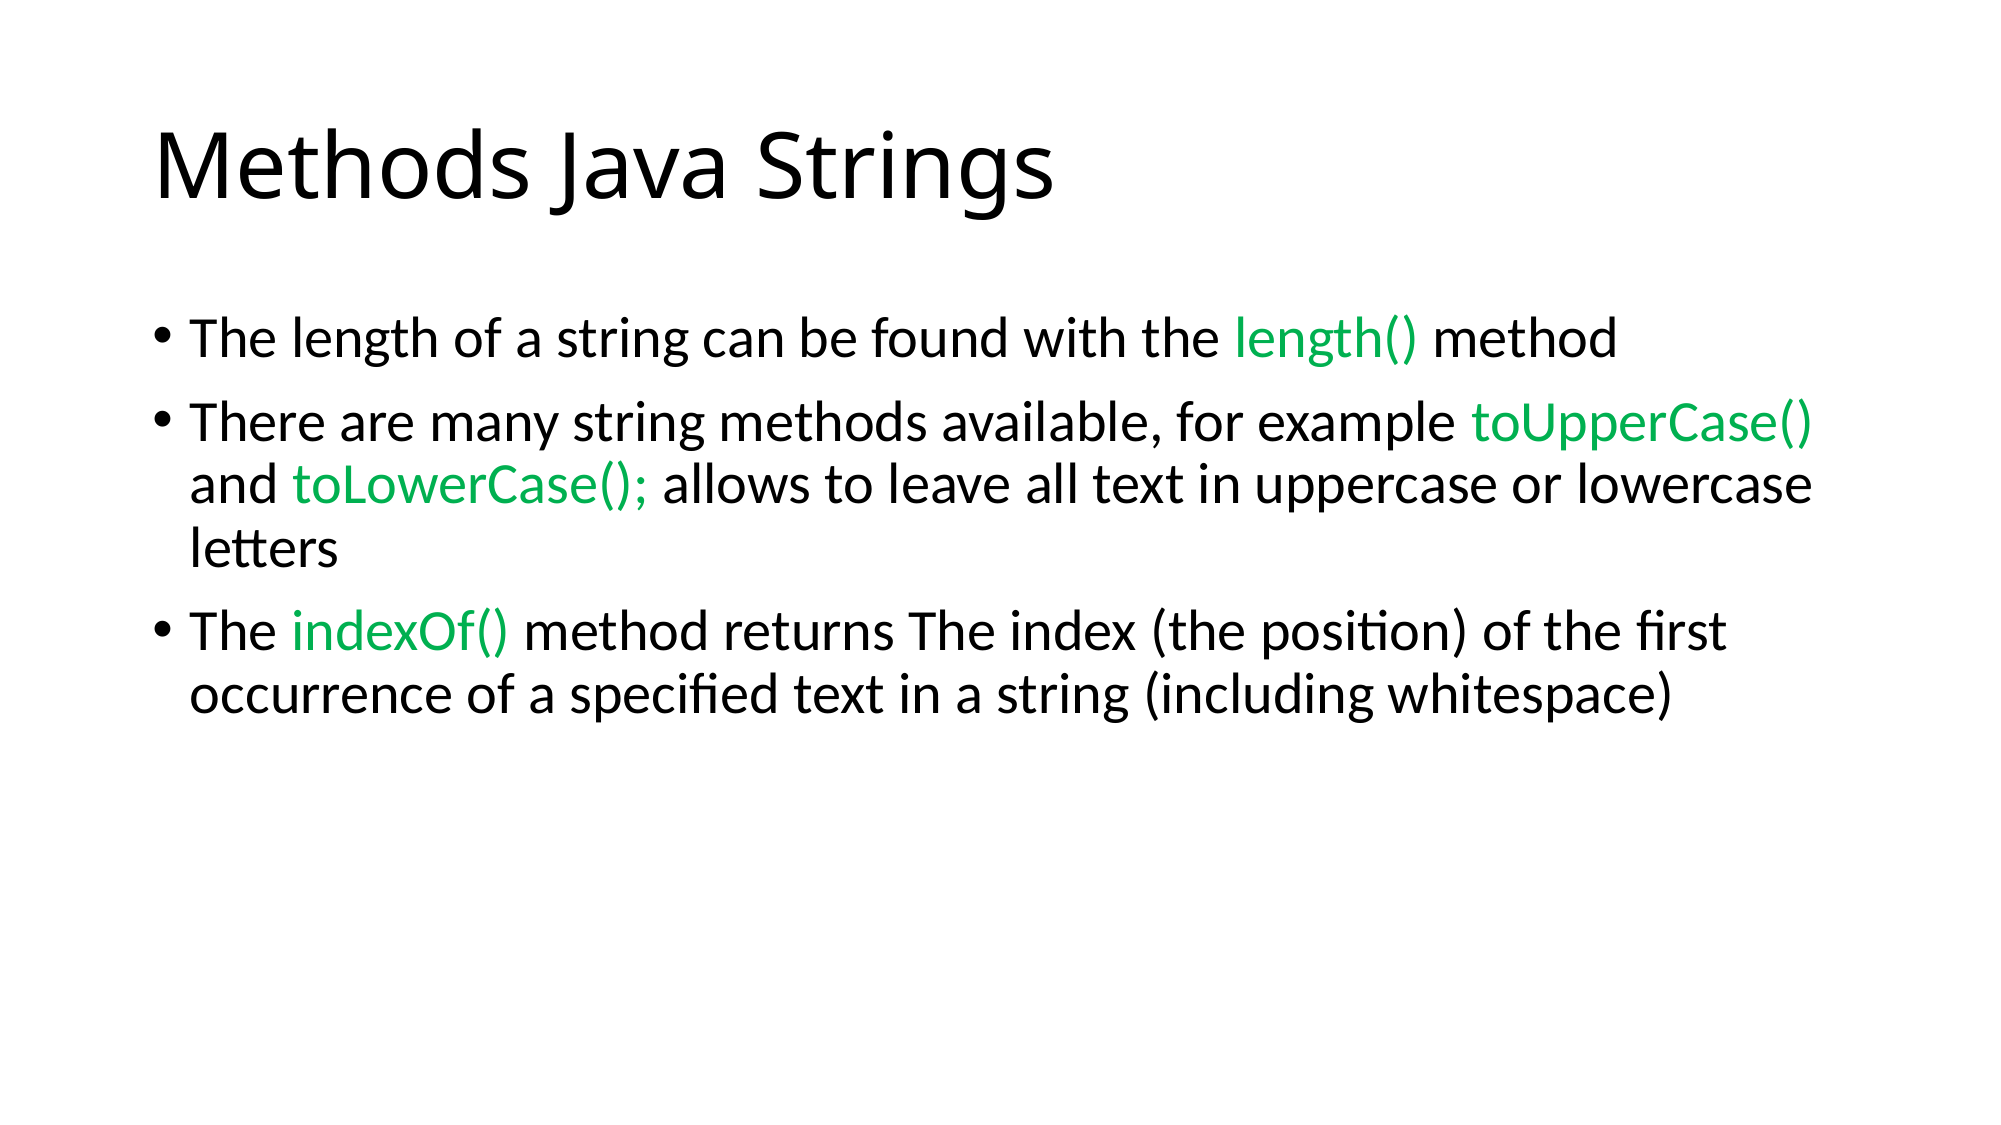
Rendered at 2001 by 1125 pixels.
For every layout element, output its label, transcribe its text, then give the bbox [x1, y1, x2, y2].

title Methods Java Strings [137, 59, 1863, 278]
list The length of a string can be found with the length() method There are many string methods available, for example toUpperCase() and toLowerCase(); allows to leave all text in uppercase or lowercase letters The indexOf() method returns The index (the position) of the first occurrence of a specified text in a string (including whitespace) [137, 299, 1863, 1014]
